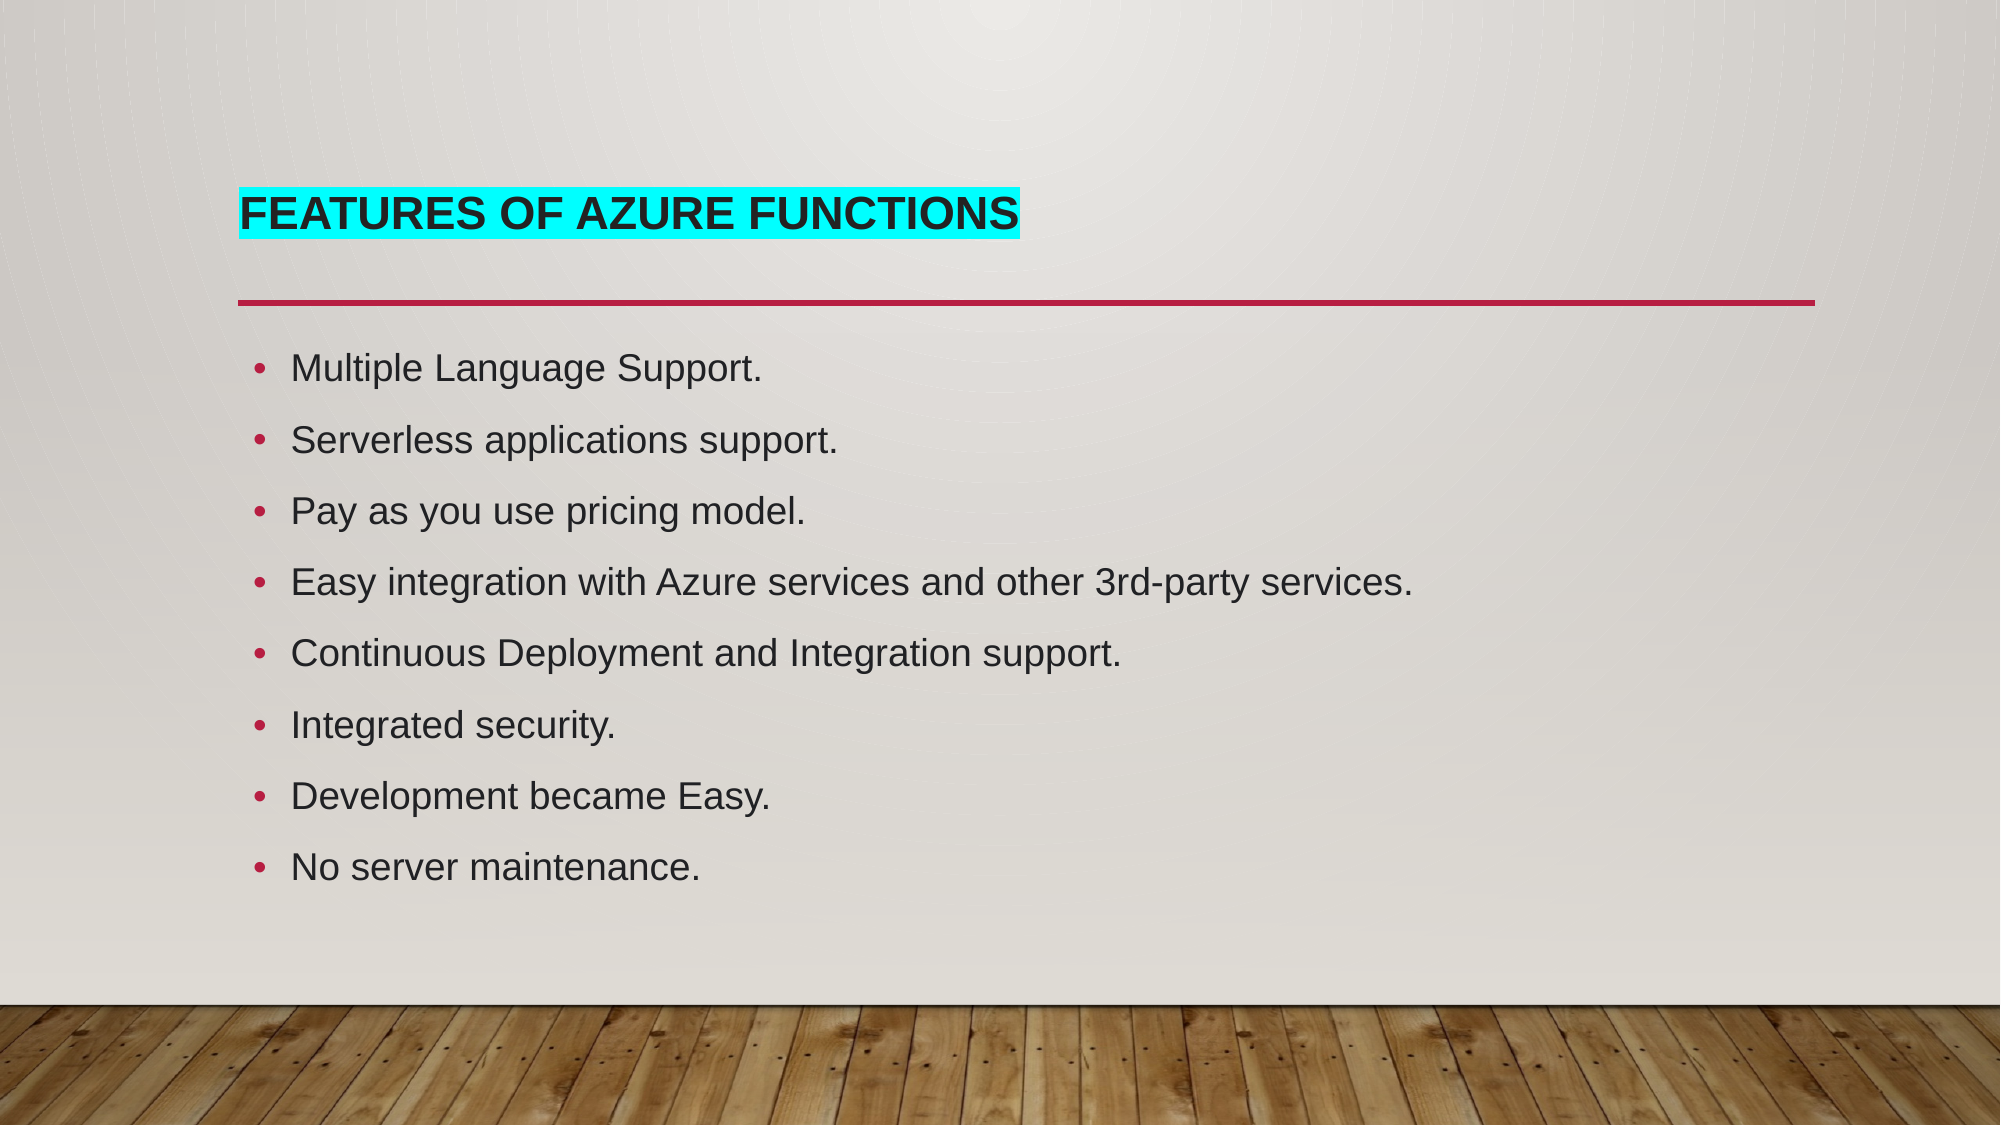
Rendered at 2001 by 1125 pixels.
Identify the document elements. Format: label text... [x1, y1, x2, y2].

title Features of Azure Functions [224, 184, 1814, 305]
picture [0, 1005, 2000, 1125]
list Multiple Language Support. Serverless applications support. Pay as you use pricing model. Easy integration with Azure services and other 3rd-party services. Continuous Deployment and Integration support. Integrated security. Development became Easy. No server maintenance. [238, 330, 1814, 897]
